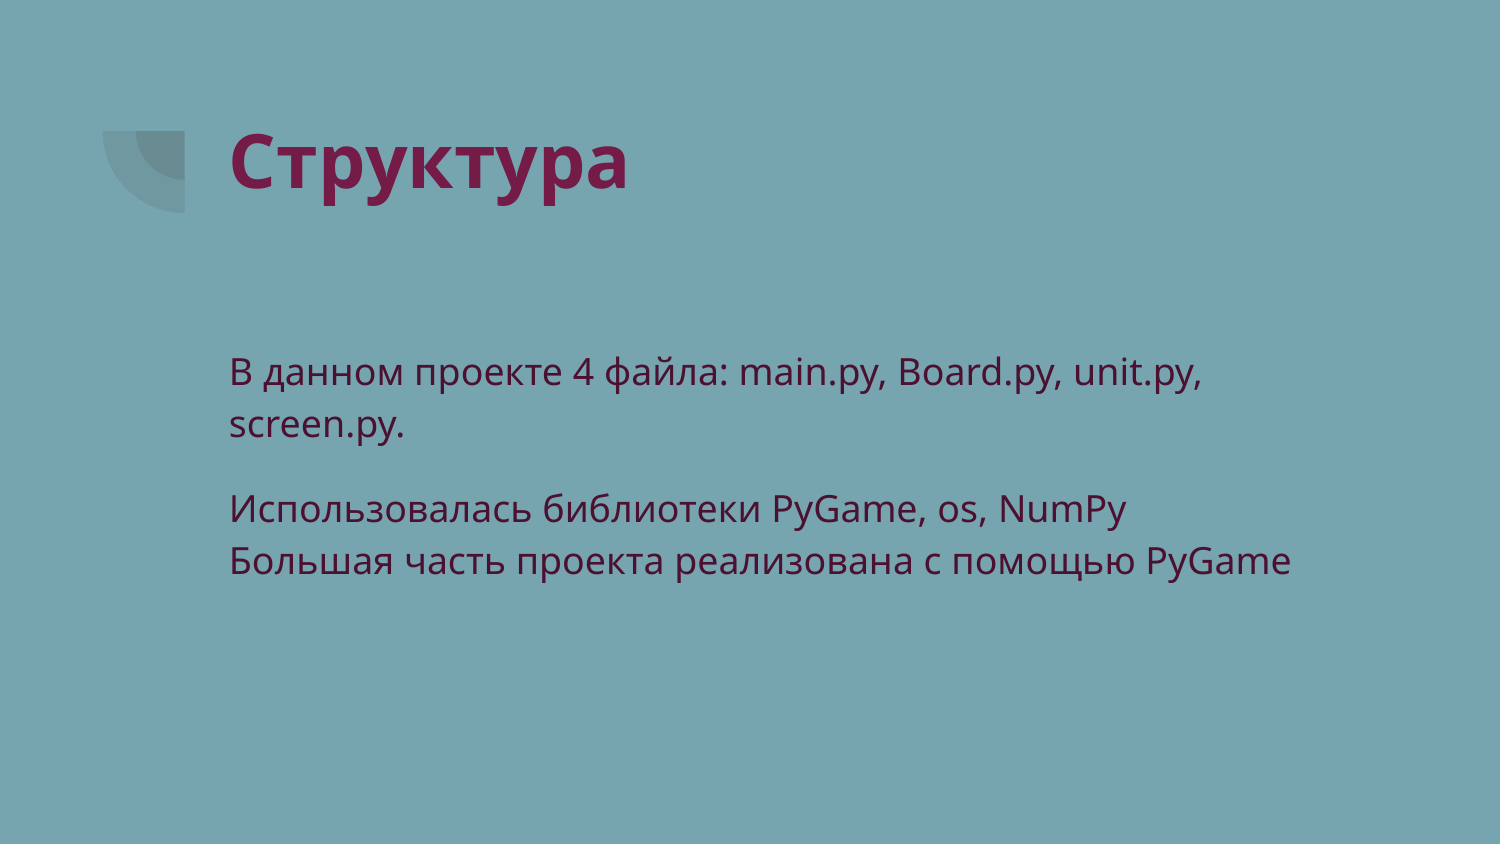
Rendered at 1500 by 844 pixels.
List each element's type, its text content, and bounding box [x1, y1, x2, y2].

list В данном проекте 4 файла: main.py, Board.py, unit.py, screen.py. Использовалась библиотеки PyGame, os, NumPy Большая часть проекта реализована с помощью PyGame [213, 326, 1368, 744]
title Структура [213, 98, 1368, 263]
